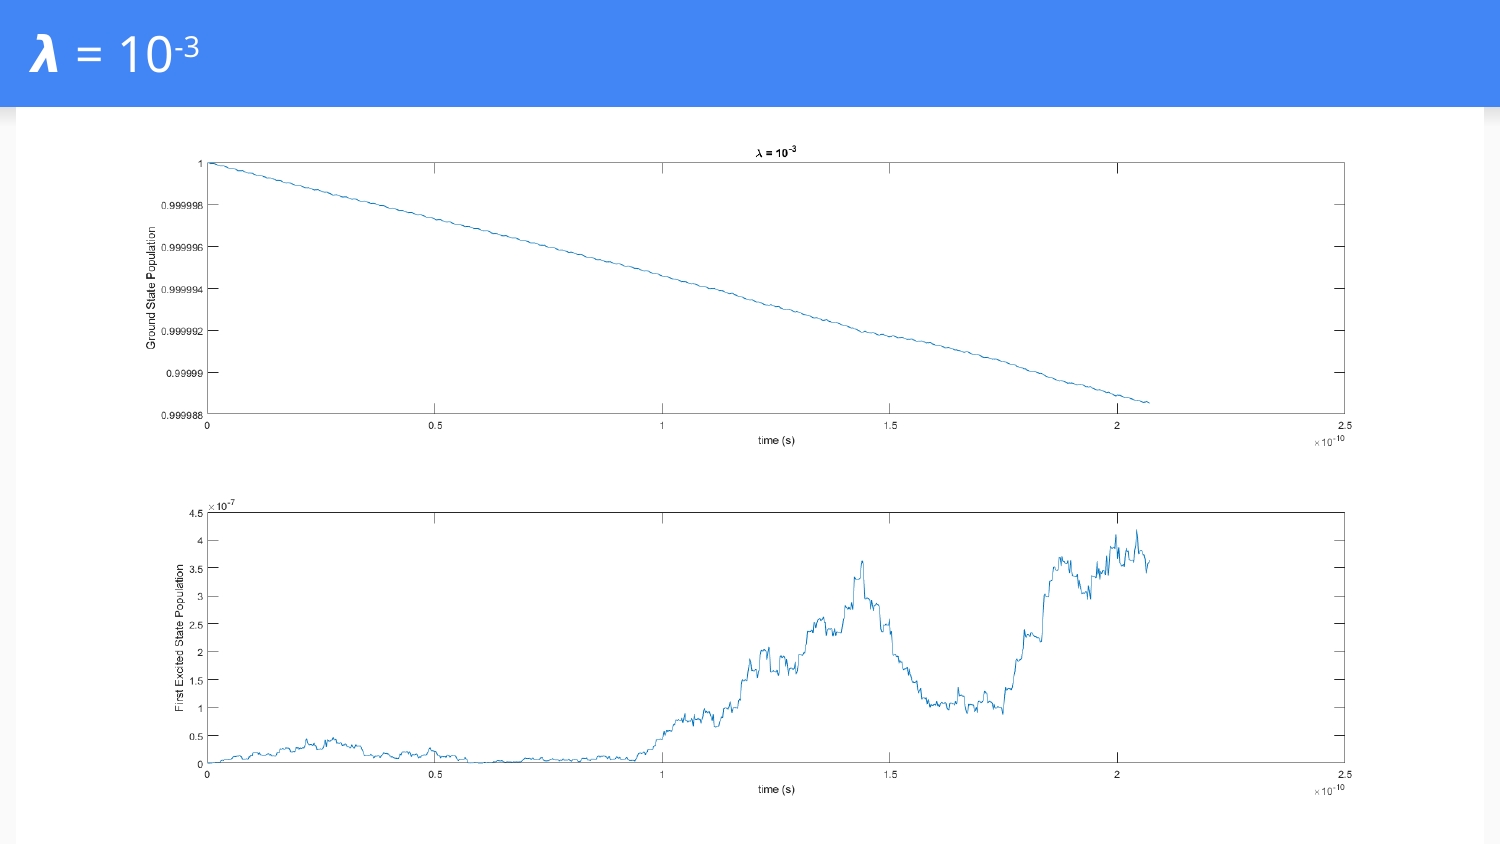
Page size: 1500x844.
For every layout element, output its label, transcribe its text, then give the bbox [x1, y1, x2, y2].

picture [15, 107, 1484, 844]
title 𝞴 = 10-3 [16, 2, 1464, 102]
